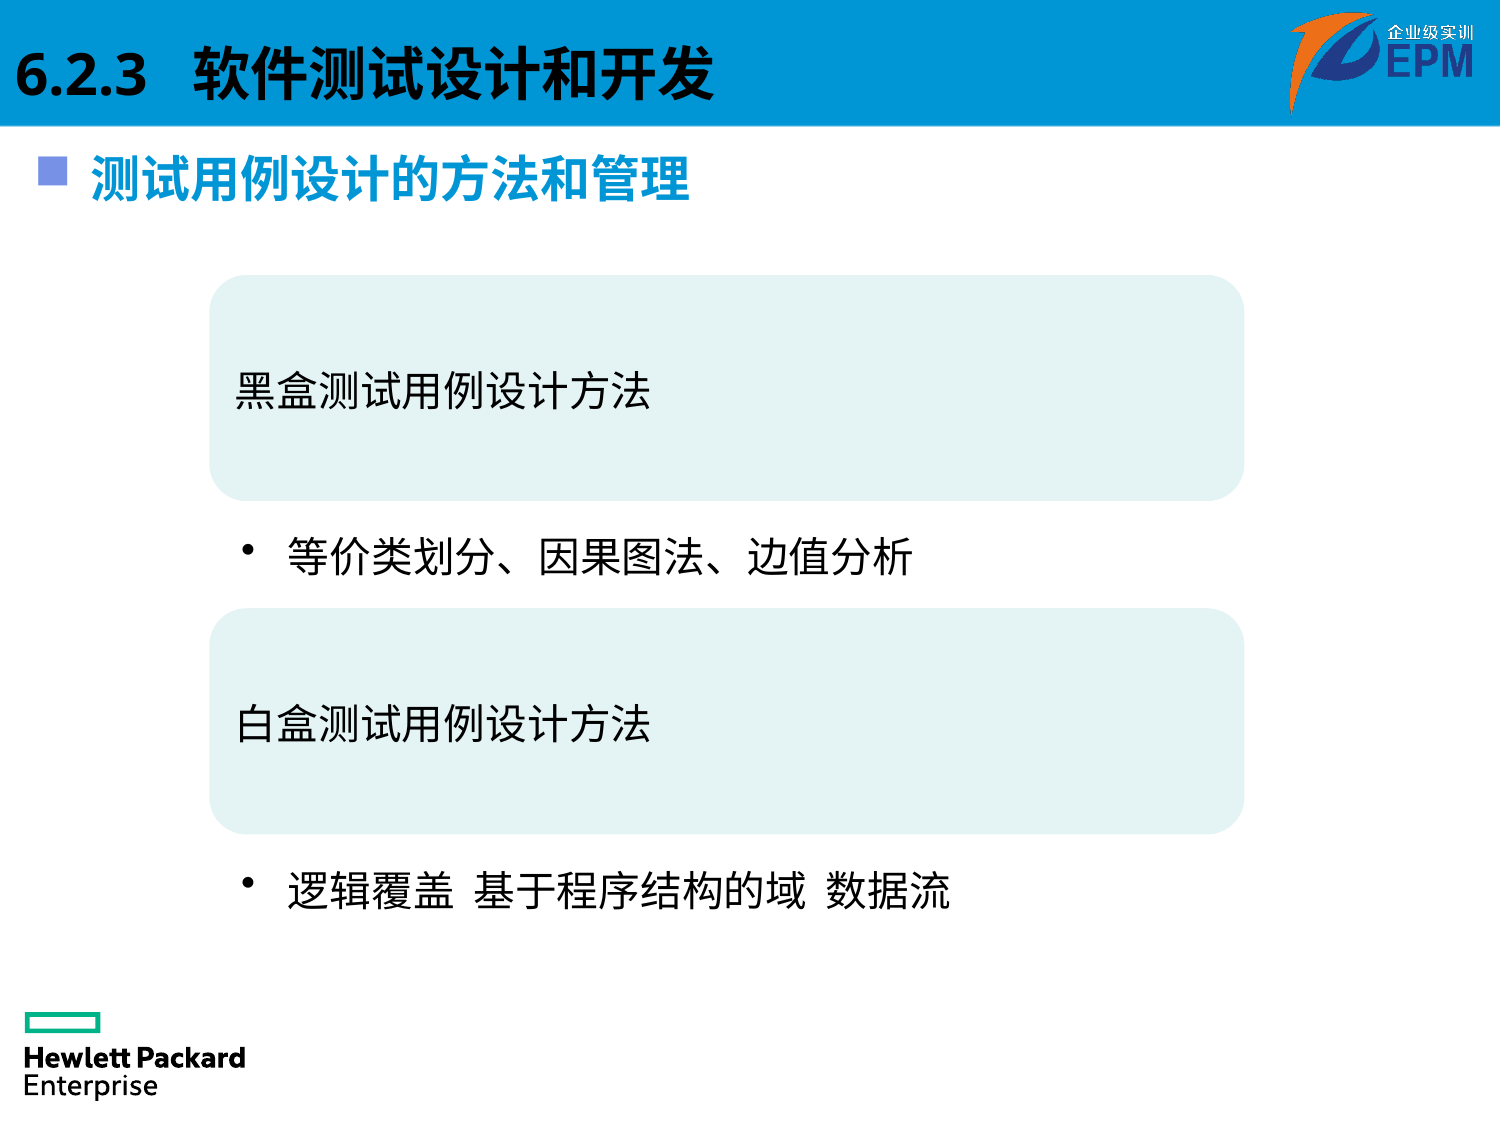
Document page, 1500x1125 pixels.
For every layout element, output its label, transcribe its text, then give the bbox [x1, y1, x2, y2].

picture [0, 126, 1500, 1125]
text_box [208, 273, 1246, 941]
picture [1321, 13, 1368, 19]
picture [1443, 45, 1471, 76]
list 测试用例设计的方法和管理 [19, 137, 1500, 1102]
picture [1430, 45, 1437, 64]
title 6.2.3 软件测试设计和开发 [0, 19, 1430, 125]
picture [1447, 26, 1451, 37]
